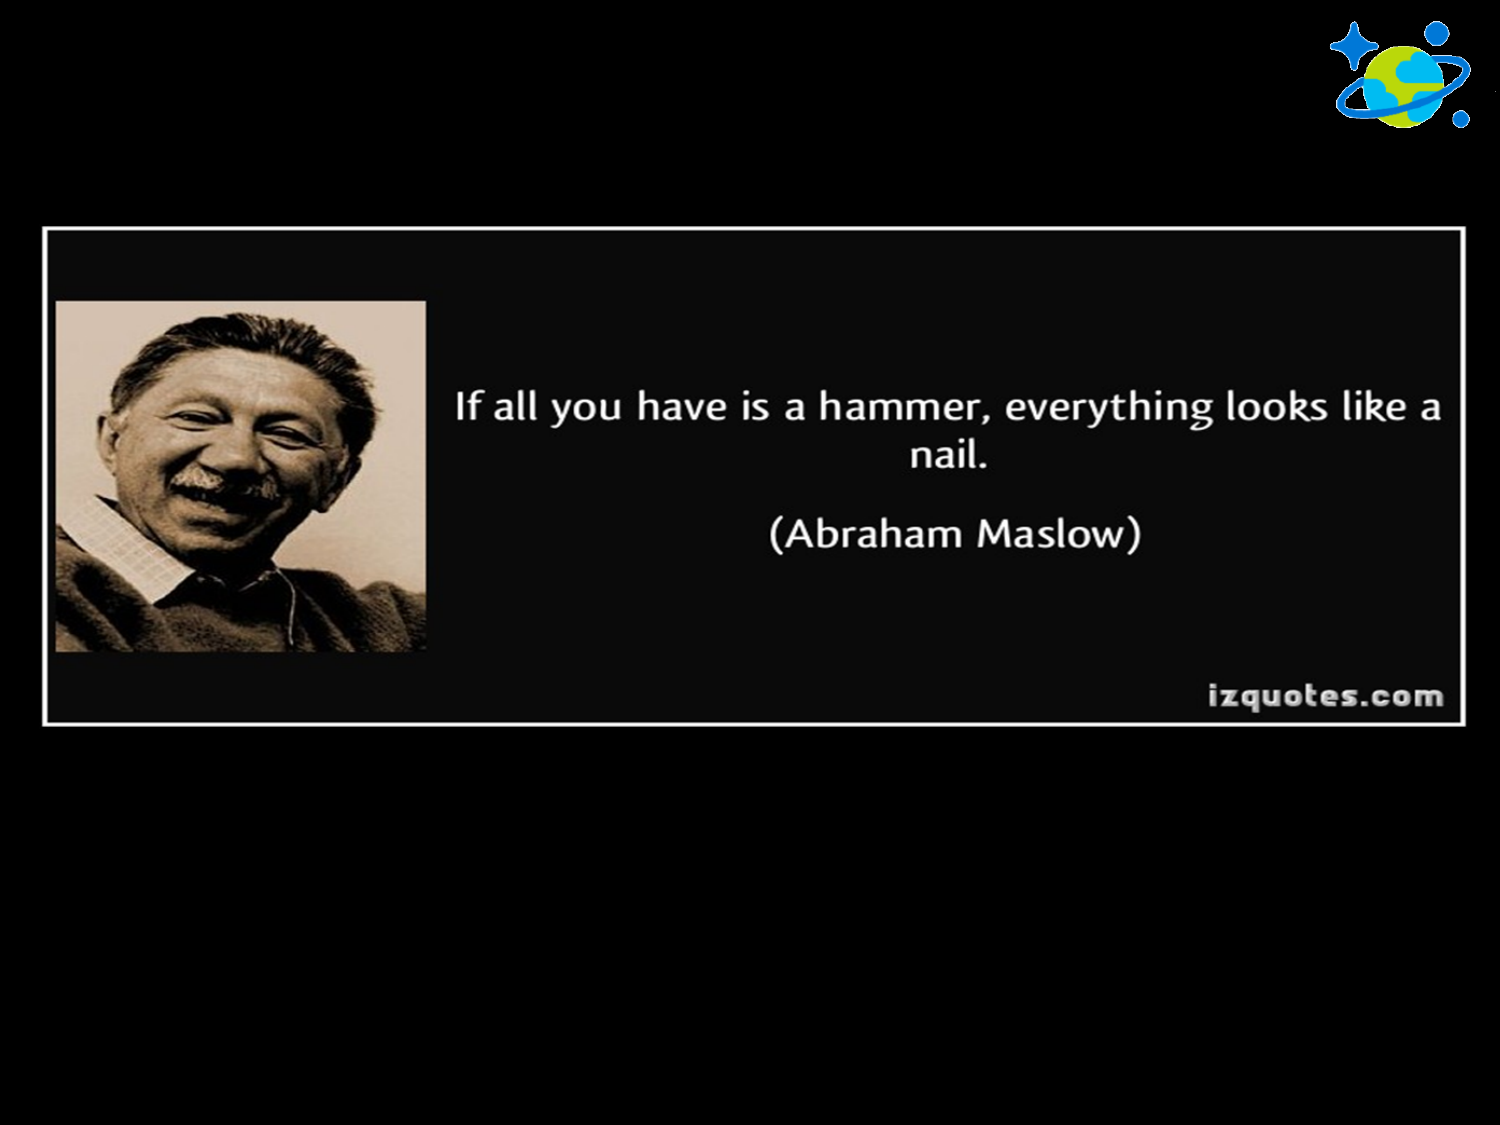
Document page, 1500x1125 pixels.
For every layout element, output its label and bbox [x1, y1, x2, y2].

picture [1313, 5, 1496, 150]
picture [39, 224, 1469, 729]
